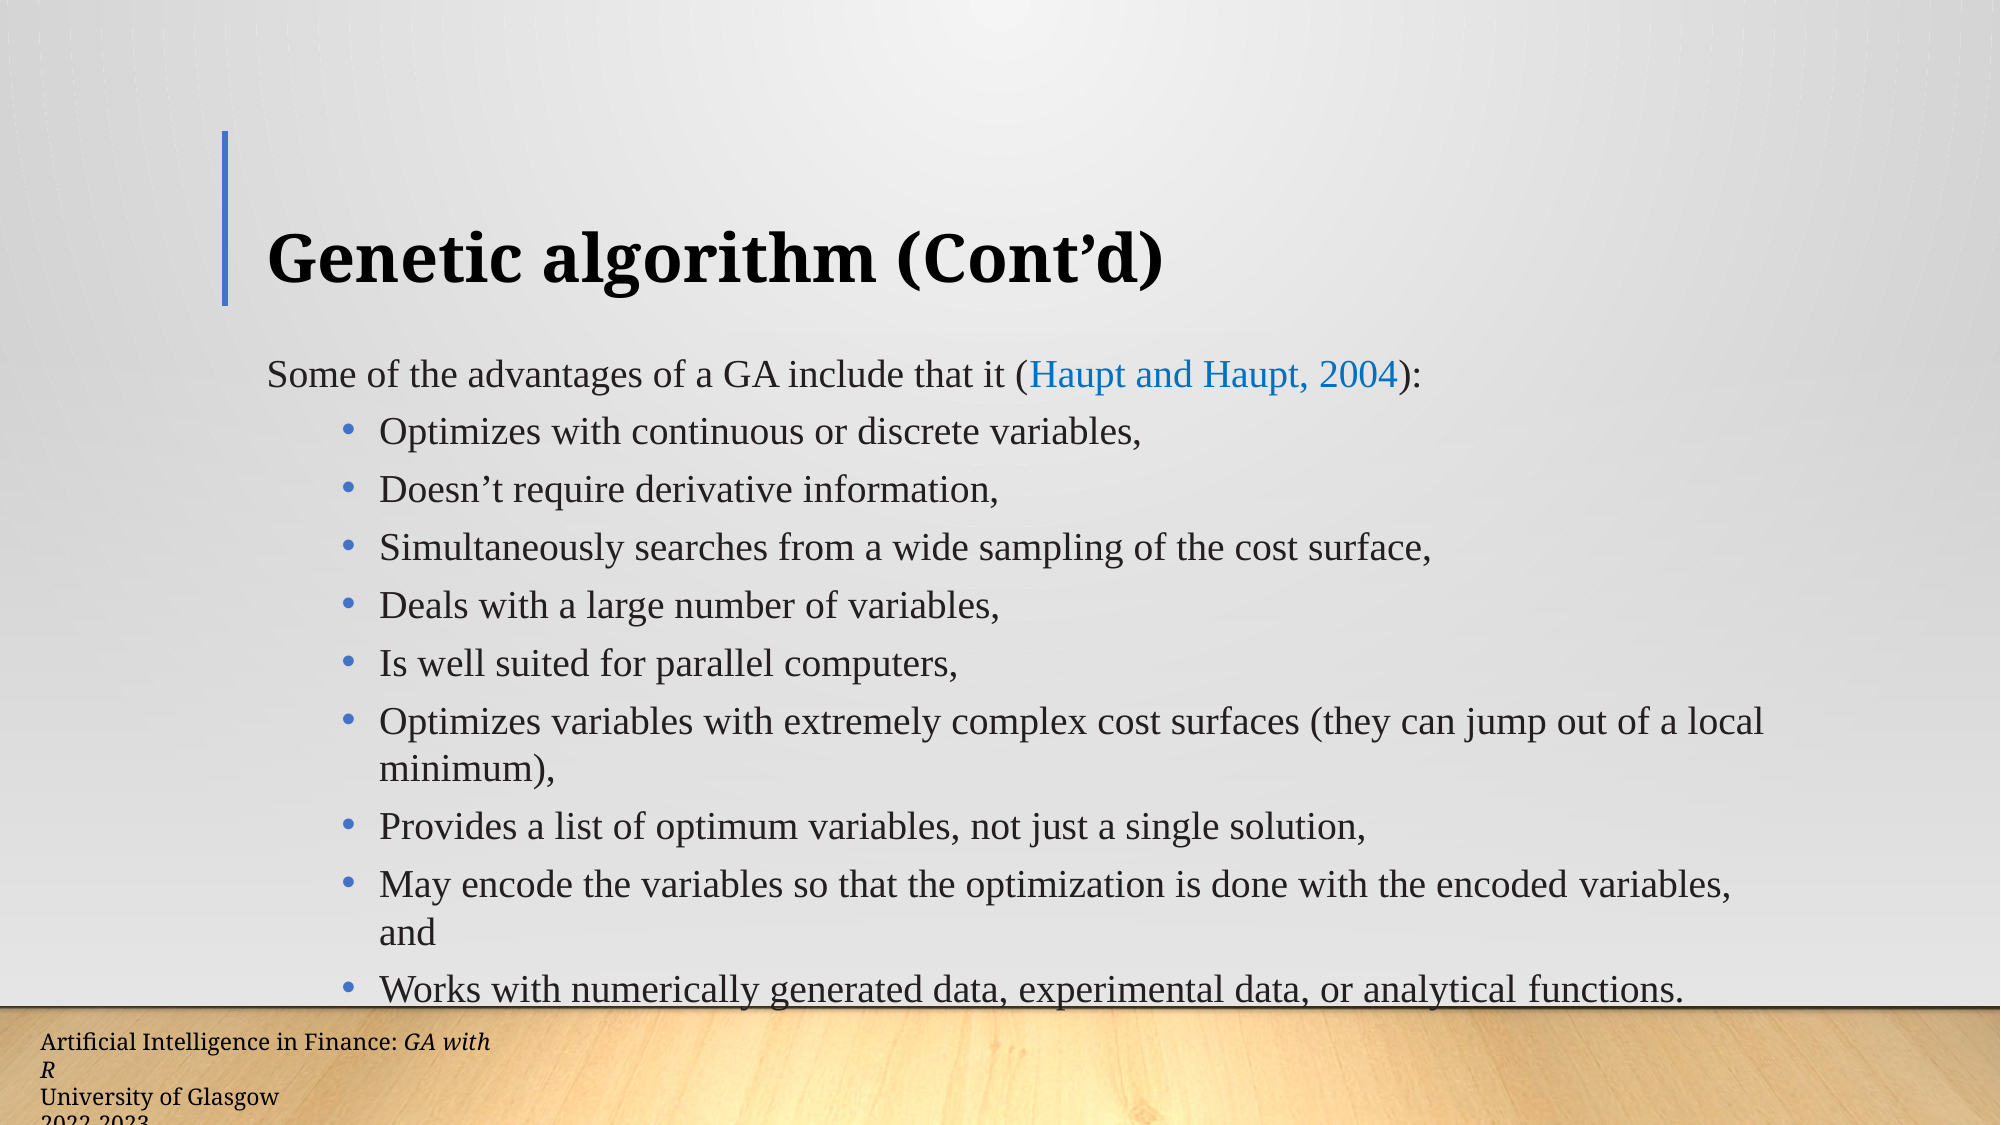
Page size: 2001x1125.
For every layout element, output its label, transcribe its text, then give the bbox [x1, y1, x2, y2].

picture [533, 1006, 2000, 1125]
title Genetic algorithm (Cont’d) [251, 131, 1814, 305]
picture [0, 1006, 251, 1125]
list Some of the advantages of a GA include that it (Haupt and Haupt, 2004): Optimizes with continuous or discrete variables, Doesn’t require derivative information, Simultaneously searches from a wide sampling of the cost surface, Deals with a large number of variables, Is well suited for parallel computers, Optimizes variables with extremely complex cost surfaces (they can jump out of a local minimum), Provides a list of optimum variables, not just a single solution, May encode the variables so that the optimization is done with the encoded variables, and Works with numerically generated data, experimental data, or analytical functions. [251, 330, 1814, 1023]
text_box Artificial Intelligence in Finance: GA with R University of Glasgow 2022-2023 [25, 1020, 533, 1125]
